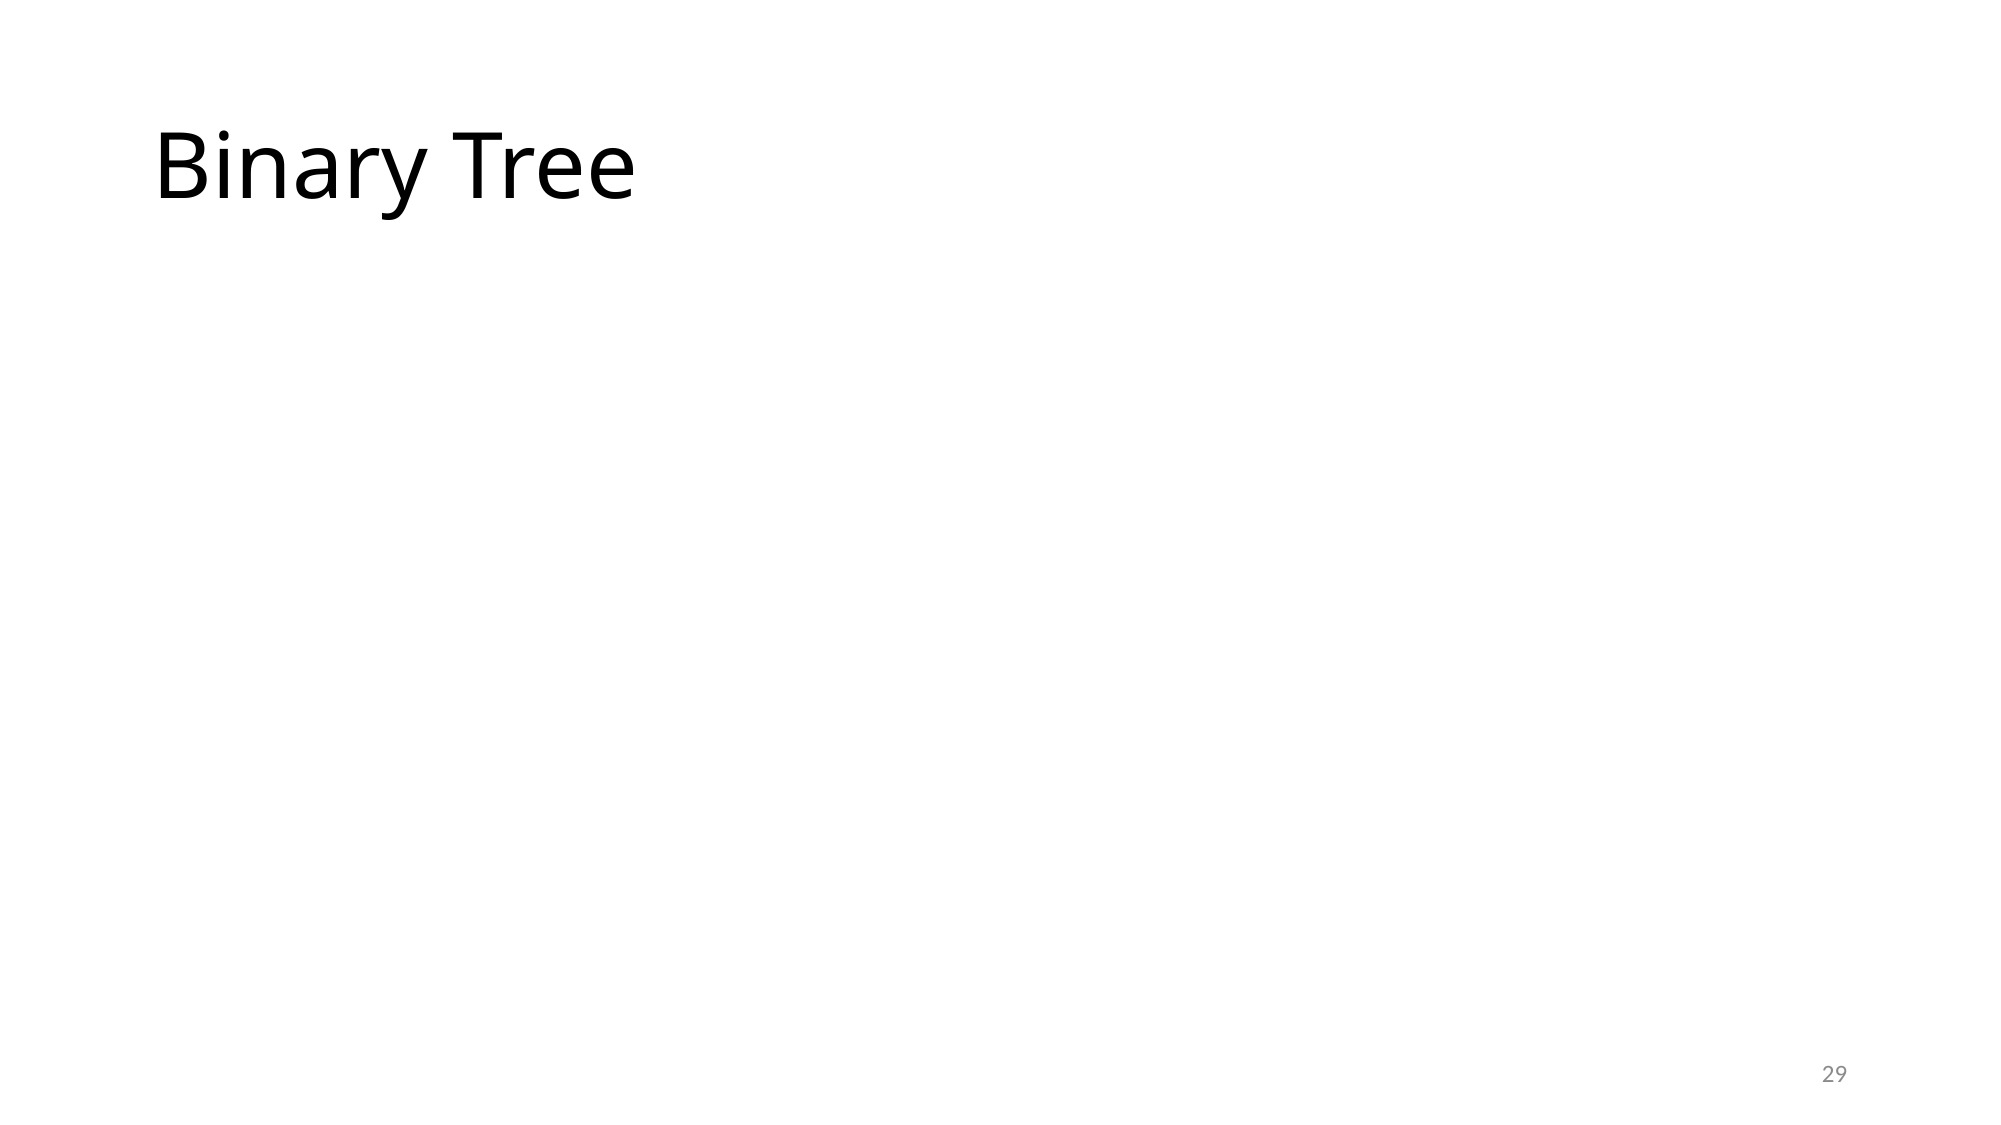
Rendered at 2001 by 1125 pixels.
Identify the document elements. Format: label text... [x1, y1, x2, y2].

slide_number 29 [1412, 1042, 1863, 1103]
title Binary Tree [137, 59, 1863, 278]
